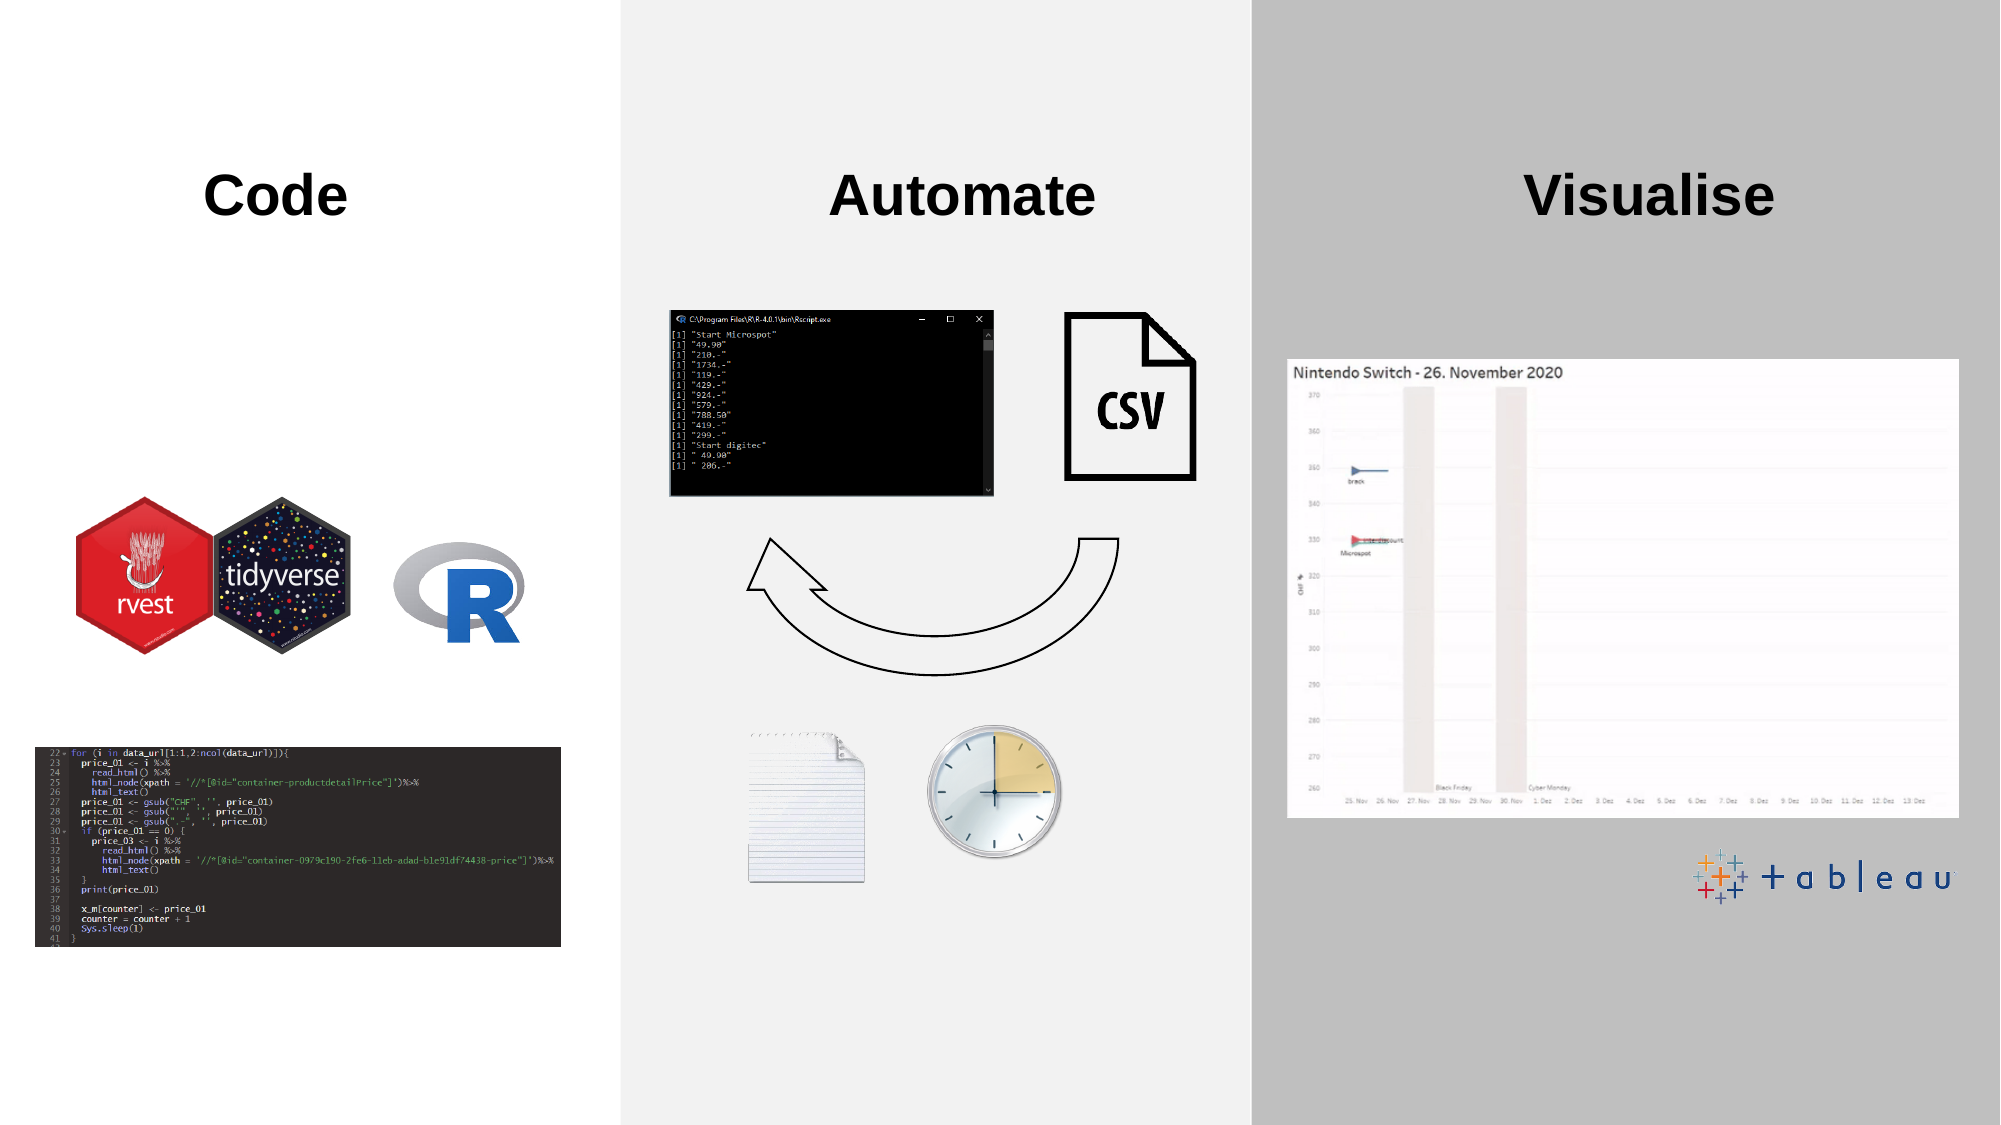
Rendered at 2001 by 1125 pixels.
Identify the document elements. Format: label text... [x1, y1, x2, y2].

text_box [620, 0, 1251, 1125]
picture [1038, 304, 1222, 488]
picture [924, 722, 1064, 861]
picture [393, 541, 525, 643]
picture [669, 310, 994, 497]
picture [35, 747, 561, 947]
text_box Code [94, 123, 458, 261]
picture [729, 729, 885, 885]
text_box [746, 537, 1120, 677]
text_box Visualise [1468, 123, 1832, 261]
picture [1287, 359, 1959, 818]
text_box Automate [781, 123, 1145, 261]
picture [1691, 846, 1959, 907]
picture [76, 496, 351, 655]
text_box [1251, 0, 2000, 1125]
